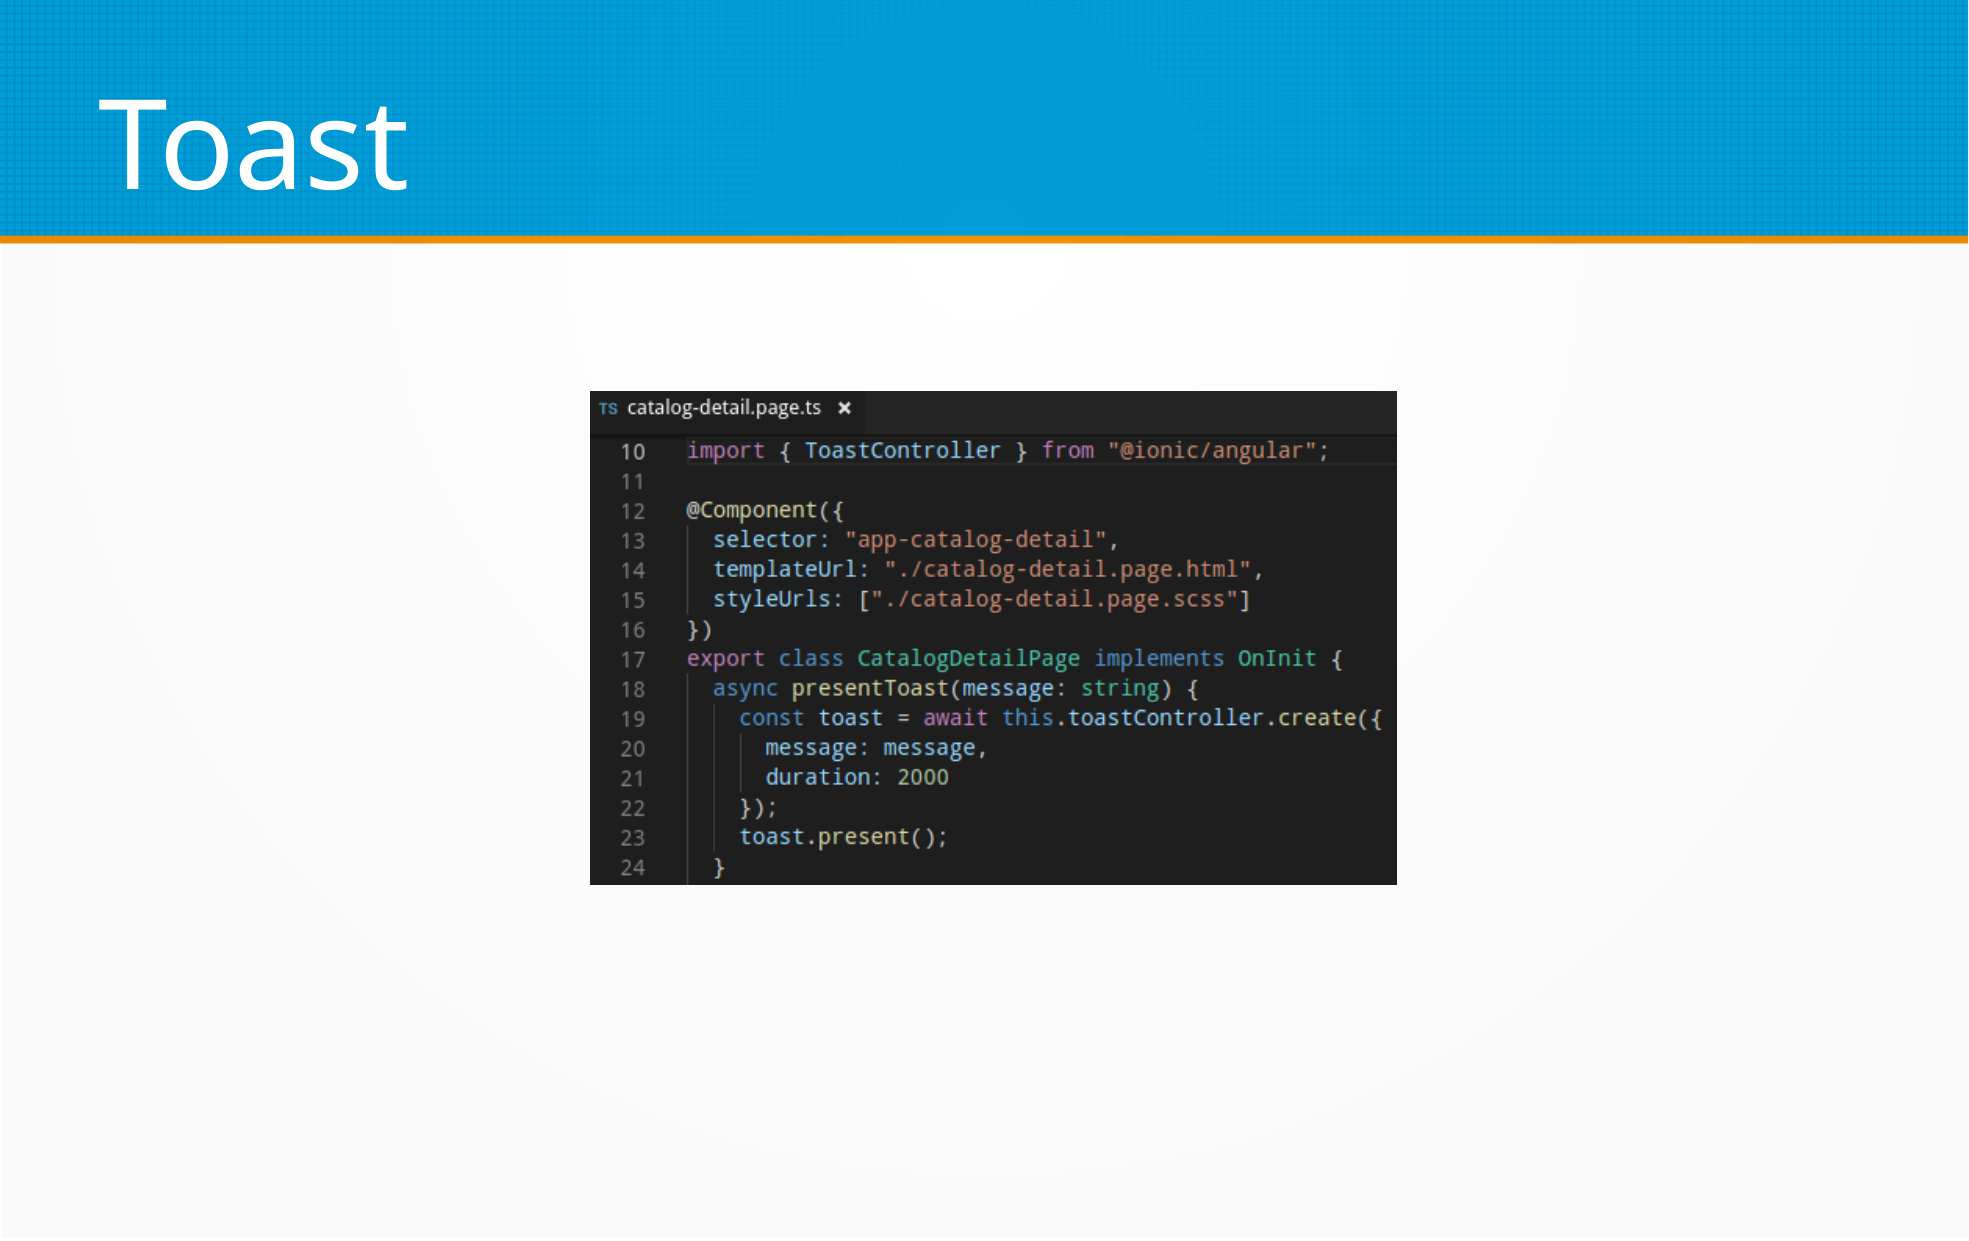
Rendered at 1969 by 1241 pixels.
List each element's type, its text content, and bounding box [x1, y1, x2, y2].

picture [0, 236, 1969, 1241]
text_box Toast [98, 19, 1870, 227]
